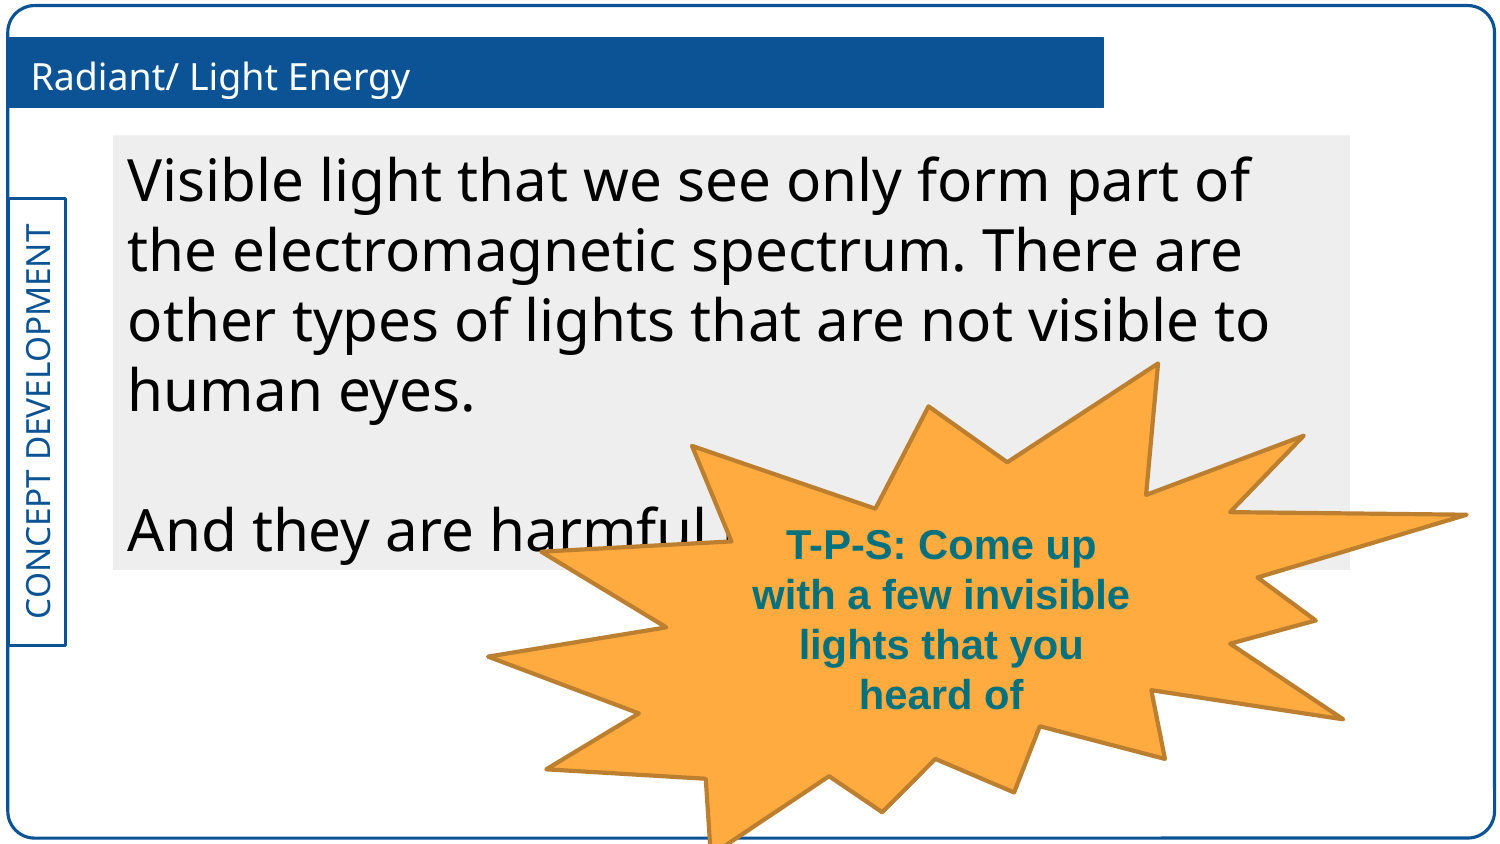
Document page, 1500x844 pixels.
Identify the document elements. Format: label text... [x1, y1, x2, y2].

text_box Visible light that we see only form part of the electromagnetic spectrum. There are other types of lights that are not visible to human eyes. And they are harmful usually! [113, 135, 1350, 570]
text_box T-P-S: Come up with a few invisible lights that you heard of [486, 361, 1469, 844]
subtitle Radiant/ Light Energy [15, 43, 1097, 101]
